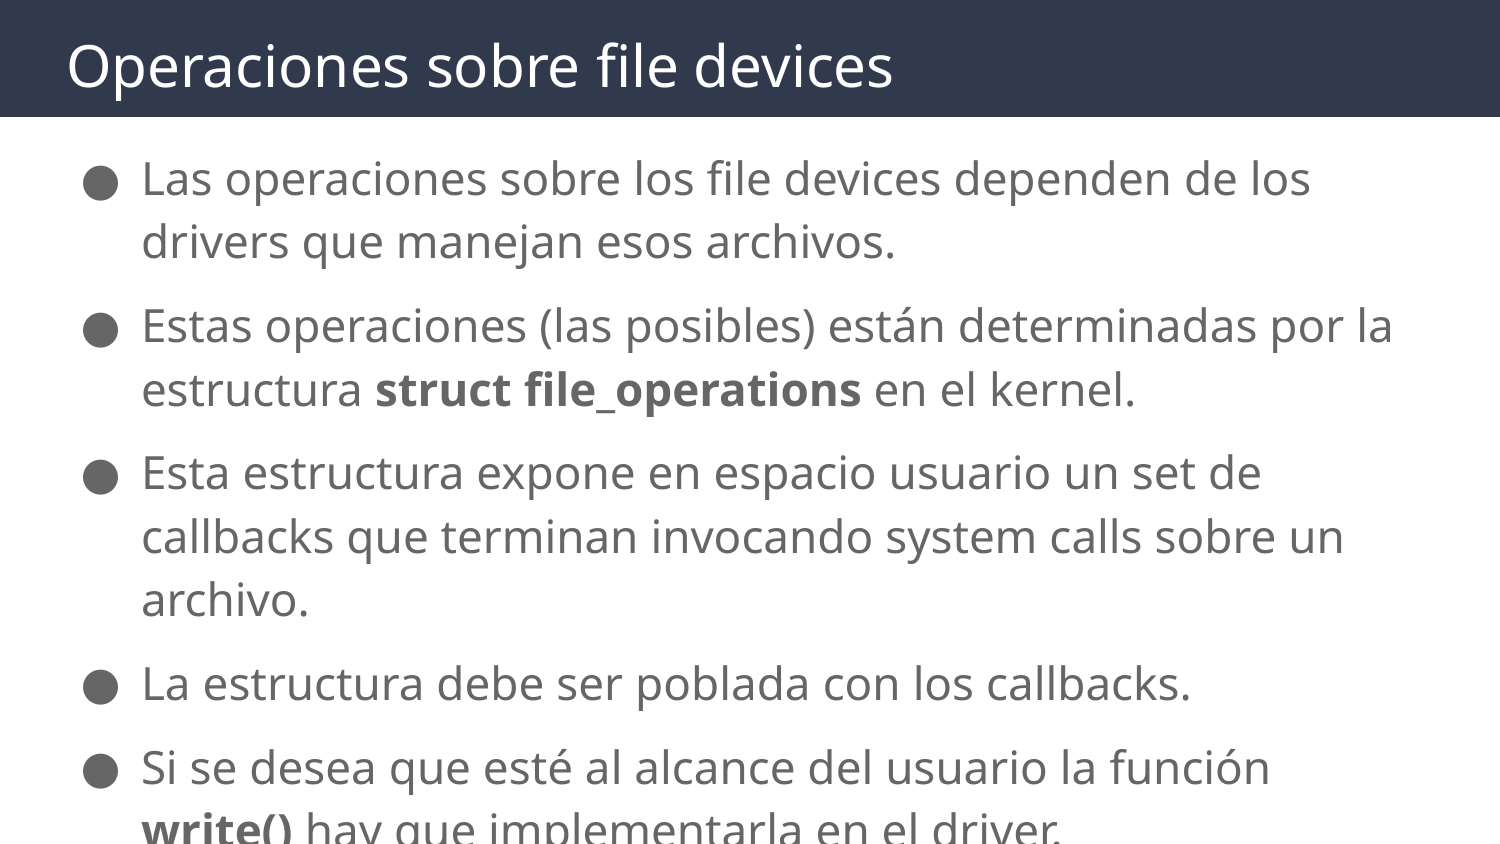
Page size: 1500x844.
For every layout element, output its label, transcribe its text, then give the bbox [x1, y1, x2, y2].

title Operaciones sobre file devices [51, 14, 1449, 117]
list Las operaciones sobre los file devices dependen de los drivers que manejan esos archivos. Estas operaciones (las posibles) están determinadas por la estructura struct file_operations en el kernel. Esta estructura expone en espacio usuario un set de callbacks que terminan invocando system calls sobre un archivo. La estructura debe ser poblada con los callbacks. Si se desea que esté al alcance del usuario la función write() hay que implementarla en el driver. [51, 126, 1449, 817]
